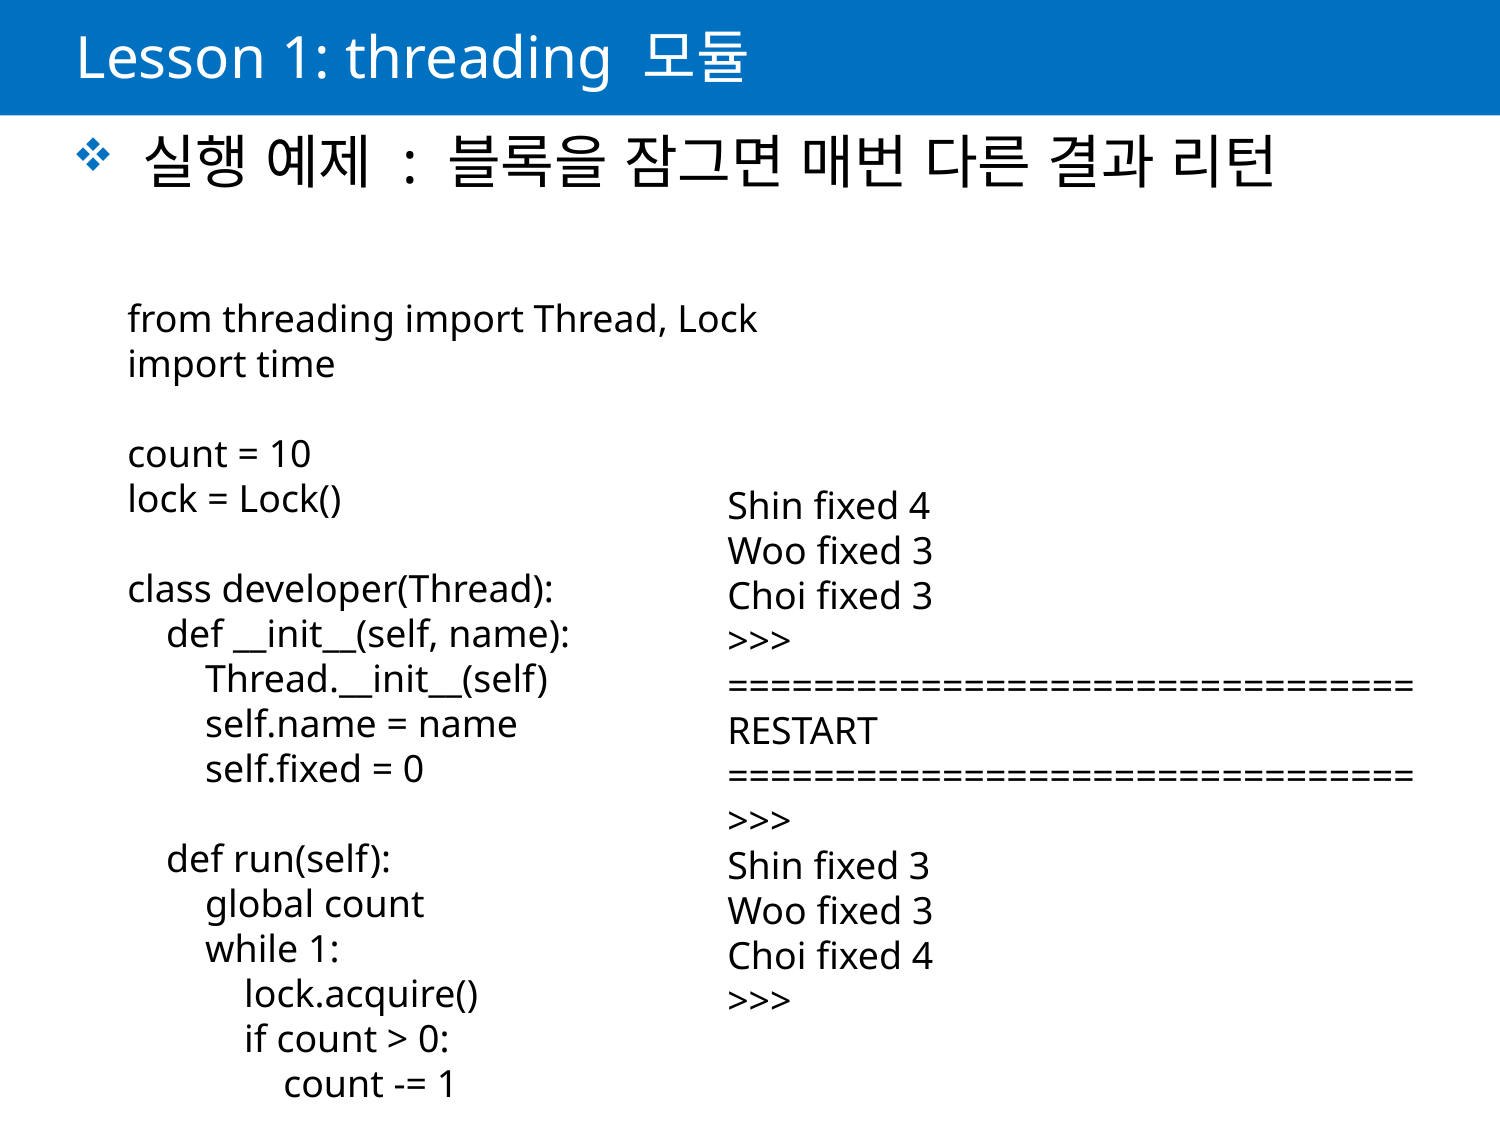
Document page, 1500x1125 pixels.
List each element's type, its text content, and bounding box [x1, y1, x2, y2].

title Lesson 1: threading 모듈 [75, 0, 1351, 122]
text_box from threading import Thread, Lock import time count = 10 lock = Lock() class developer(Thread): def __init__(self, name): Thread.__init__(self) self.name = name self.fixed = 0 def run(self): global count while 1: lock.acquire() if count > 0: count -= 1 [112, 287, 1438, 1125]
text_box Shin fixed 4 Woo fixed 3 Choi fixed 3 >>> ================================ RESTART ================================ >>> Shin fixed 3 Woo fixed 3 Choi fixed 4 >>> [712, 474, 1463, 1030]
list 실행 예제 : 블록을 잠그면 매번 다른 결과 리턴 [24, 124, 1358, 970]
